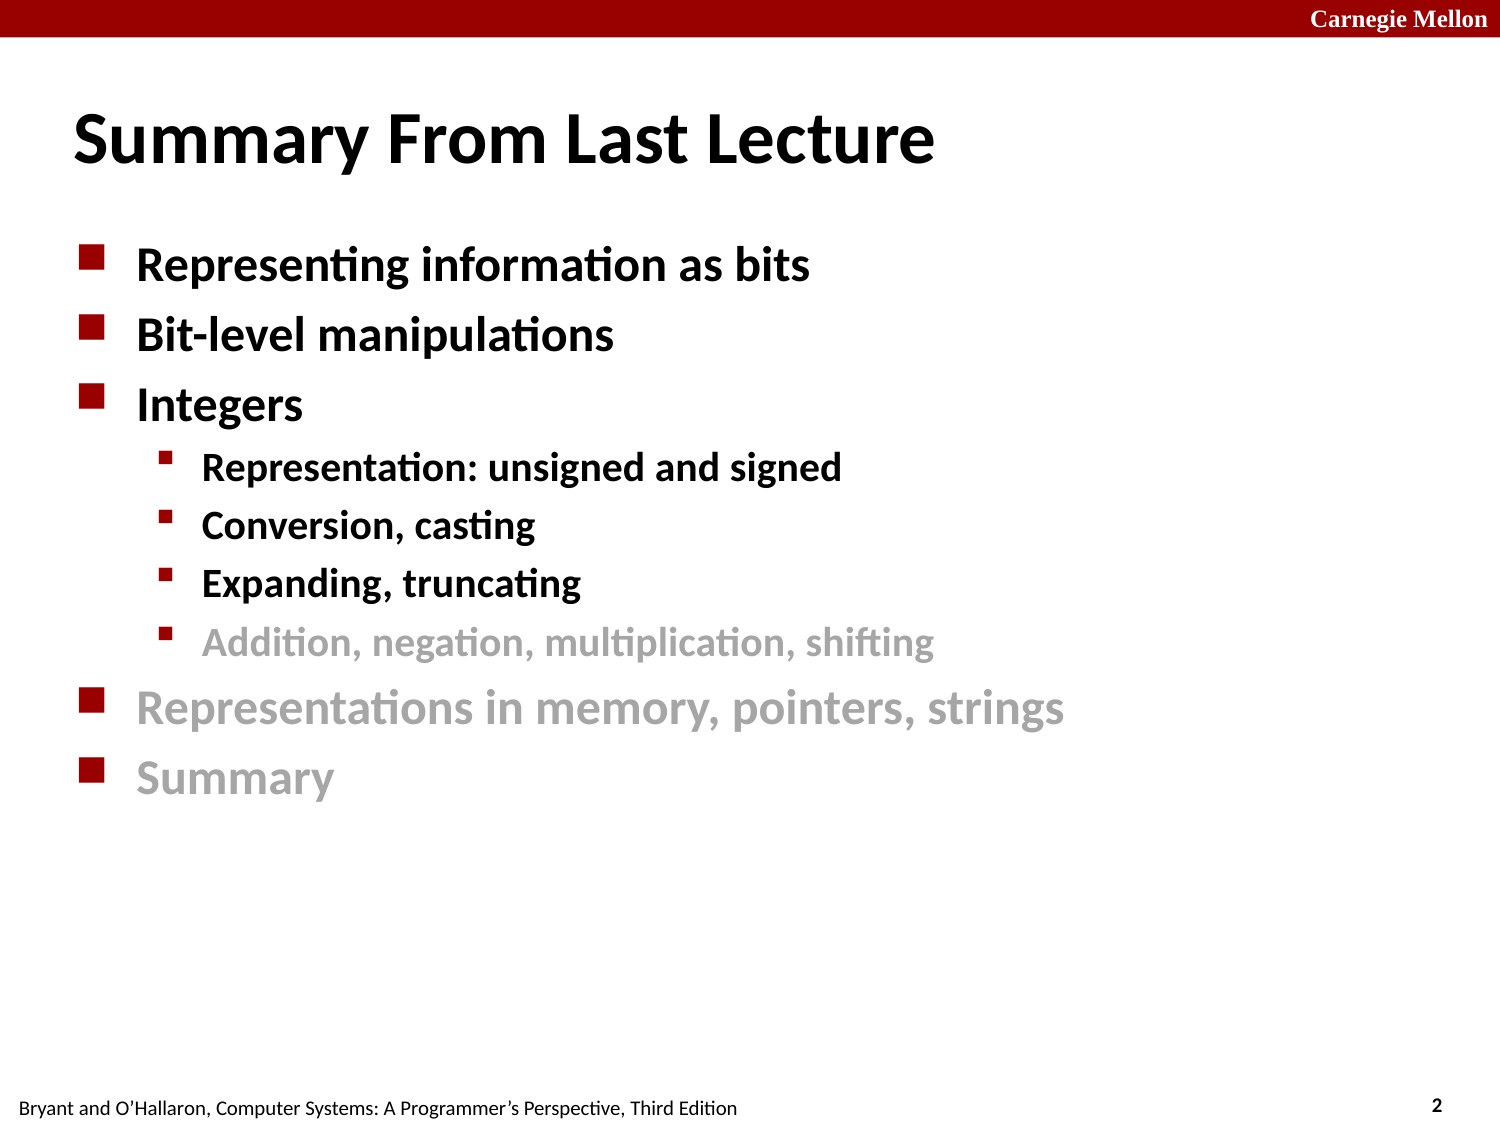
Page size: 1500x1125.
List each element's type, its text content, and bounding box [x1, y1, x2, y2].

title Summary From Last Lecture [58, 71, 1500, 197]
list Representing information as bits Bit-level manipulations Integers Representation: unsigned and signed Conversion, casting Expanding, truncating Addition, negation, multiplication, shifting Representations in memory, pointers, strings Summary [64, 223, 1361, 1040]
